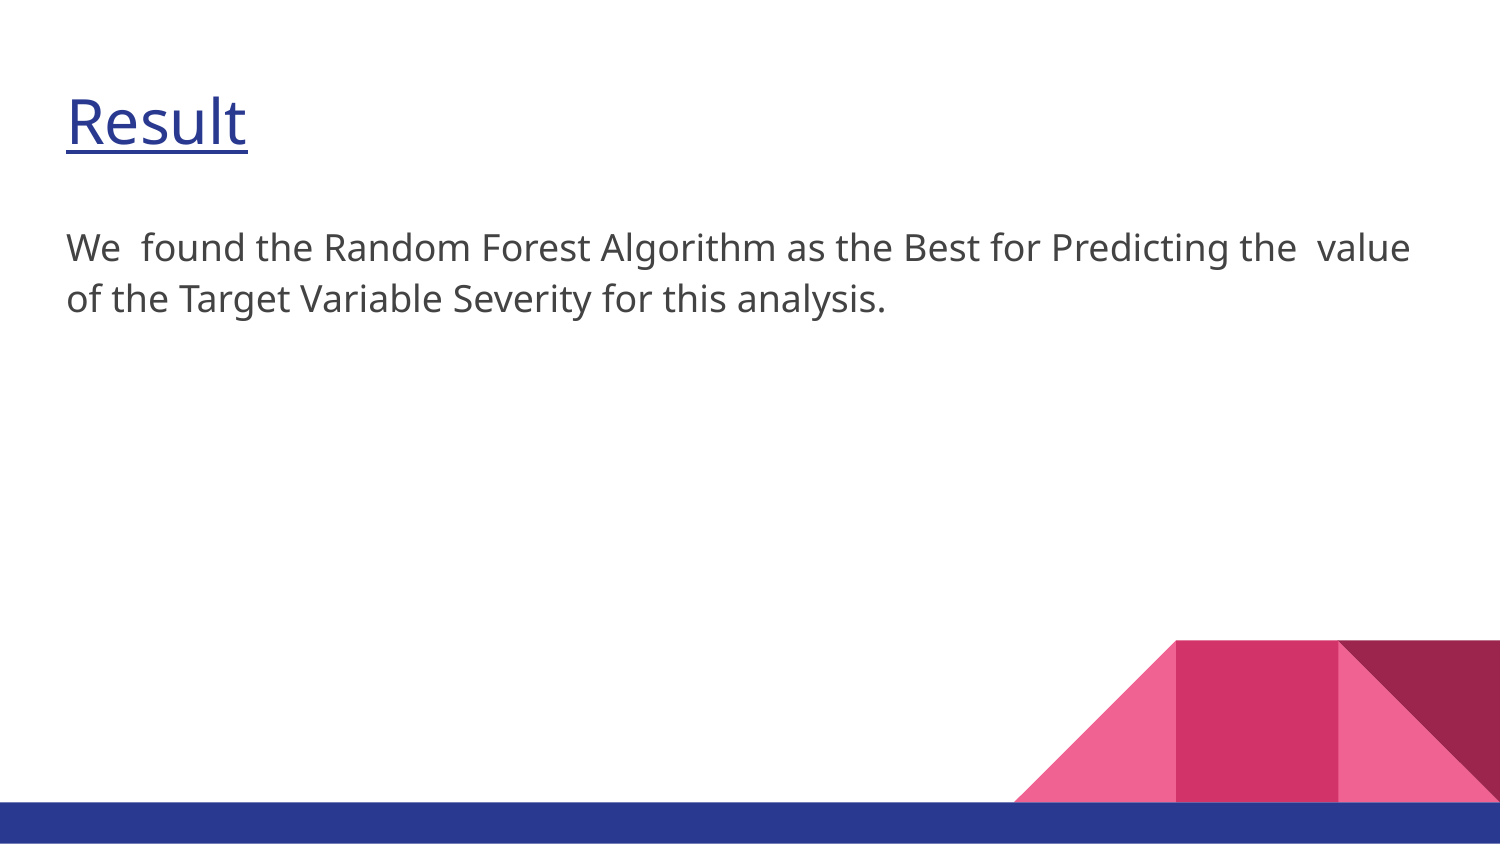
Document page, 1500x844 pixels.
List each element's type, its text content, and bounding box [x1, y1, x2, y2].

list We found the Random Forest Algorithm as the Best for Predicting the value of the Target Variable Severity for this analysis. [51, 201, 1449, 750]
title Result [51, 67, 1449, 167]
